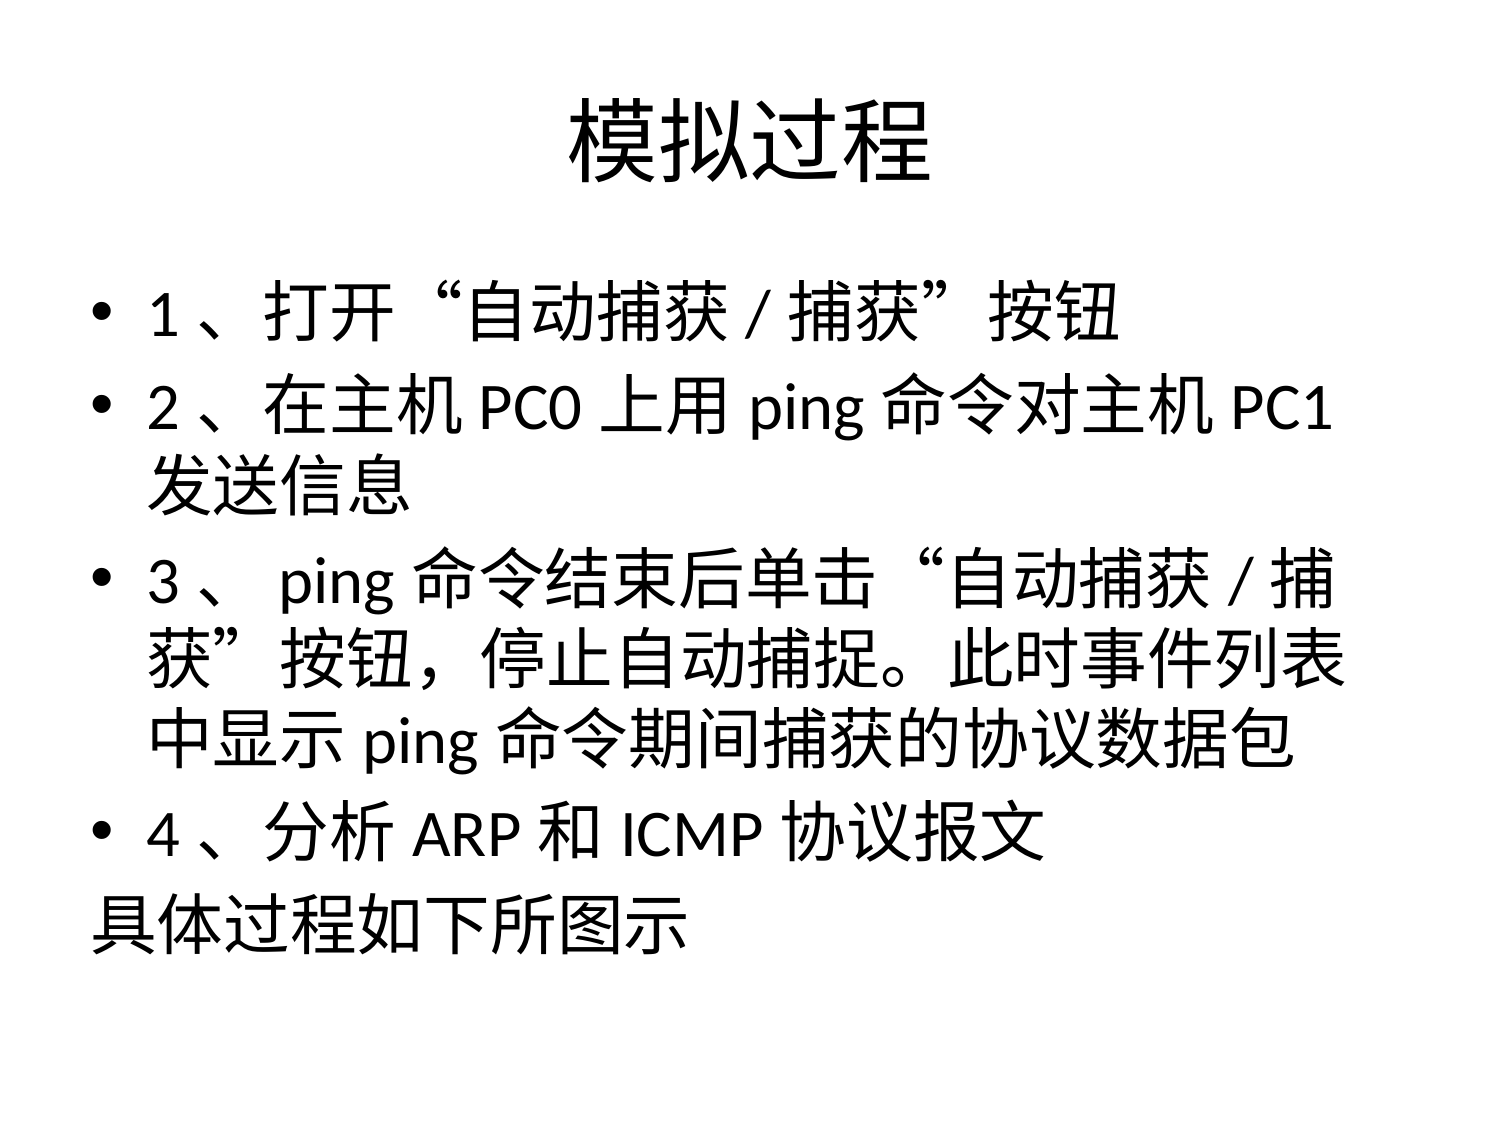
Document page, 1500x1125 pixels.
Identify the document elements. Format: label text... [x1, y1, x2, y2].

list 1、打开“自动捕获/捕获”按钮 2、在主机PC0上用ping命令对主机PC1发送信息 3、ping命令结束后单击“自动捕获/捕获”按钮，停止自动捕捉。此时事件列表中显示ping命令期间捕获的协议数据包 4、分析ARP和ICMP协议报文 具体过程如下所图示 [75, 262, 1425, 1005]
title 模拟过程 [75, 45, 1425, 233]
